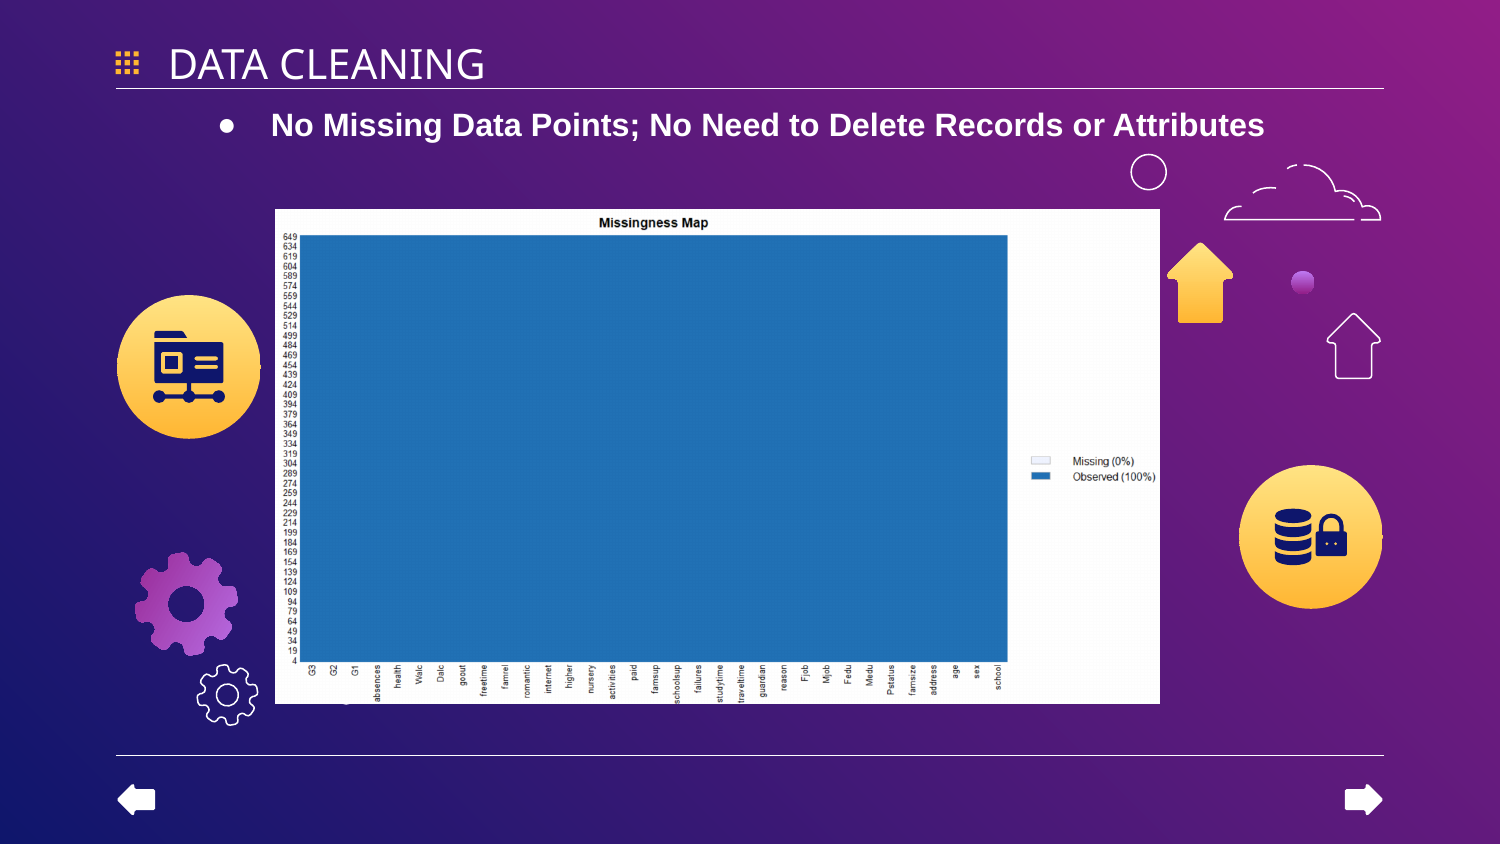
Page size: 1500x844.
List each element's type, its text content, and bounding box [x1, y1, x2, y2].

text_box [117, 295, 261, 439]
text_box [1327, 313, 1381, 379]
text_box [117, 784, 156, 816]
text_box [1239, 465, 1383, 609]
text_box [115, 50, 139, 75]
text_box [152, 330, 226, 404]
text_box [1344, 784, 1383, 816]
title DATA CLEANING [153, 22, 1391, 72]
text_box [1291, 270, 1315, 294]
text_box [1224, 164, 1382, 221]
subtitle No Missing Data Points; No Need to Delete Records or Attributes [180, 91, 1345, 220]
text_box [109, 45, 145, 81]
text_box [197, 664, 258, 726]
text_box [135, 552, 238, 656]
text_box [1167, 242, 1234, 323]
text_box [1274, 508, 1348, 566]
picture [275, 209, 1160, 705]
